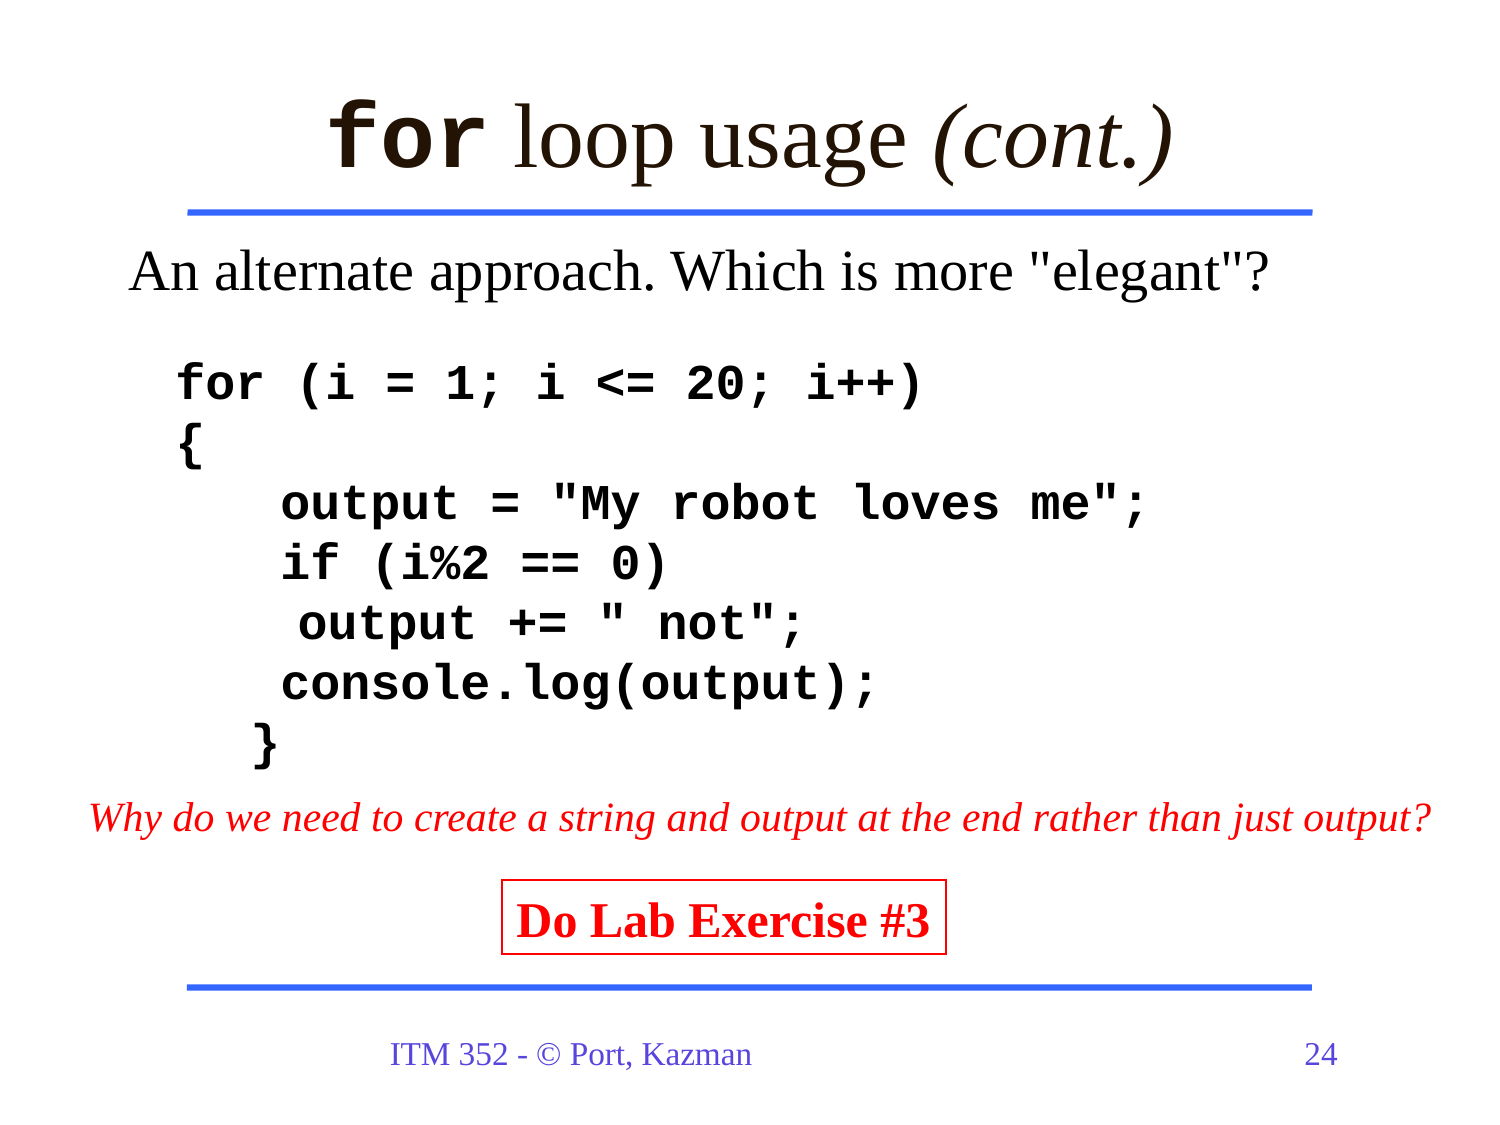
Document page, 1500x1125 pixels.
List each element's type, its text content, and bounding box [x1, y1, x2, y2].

text_box Do Lab Exercise #3 [501, 879, 946, 955]
text_box An alternate approach. Which is more "elegant"? [113, 224, 1338, 310]
text_box for (i = 1; i <= 20; i++) { output = "My robot loves me"; if (i%2 == 0) output += " not"; console.log(output); } [160, 342, 1360, 777]
title for loop usage (cont.) [112, 37, 1388, 225]
text_box Why do we need to create a string and output at the end rather than just output? [73, 782, 1448, 847]
